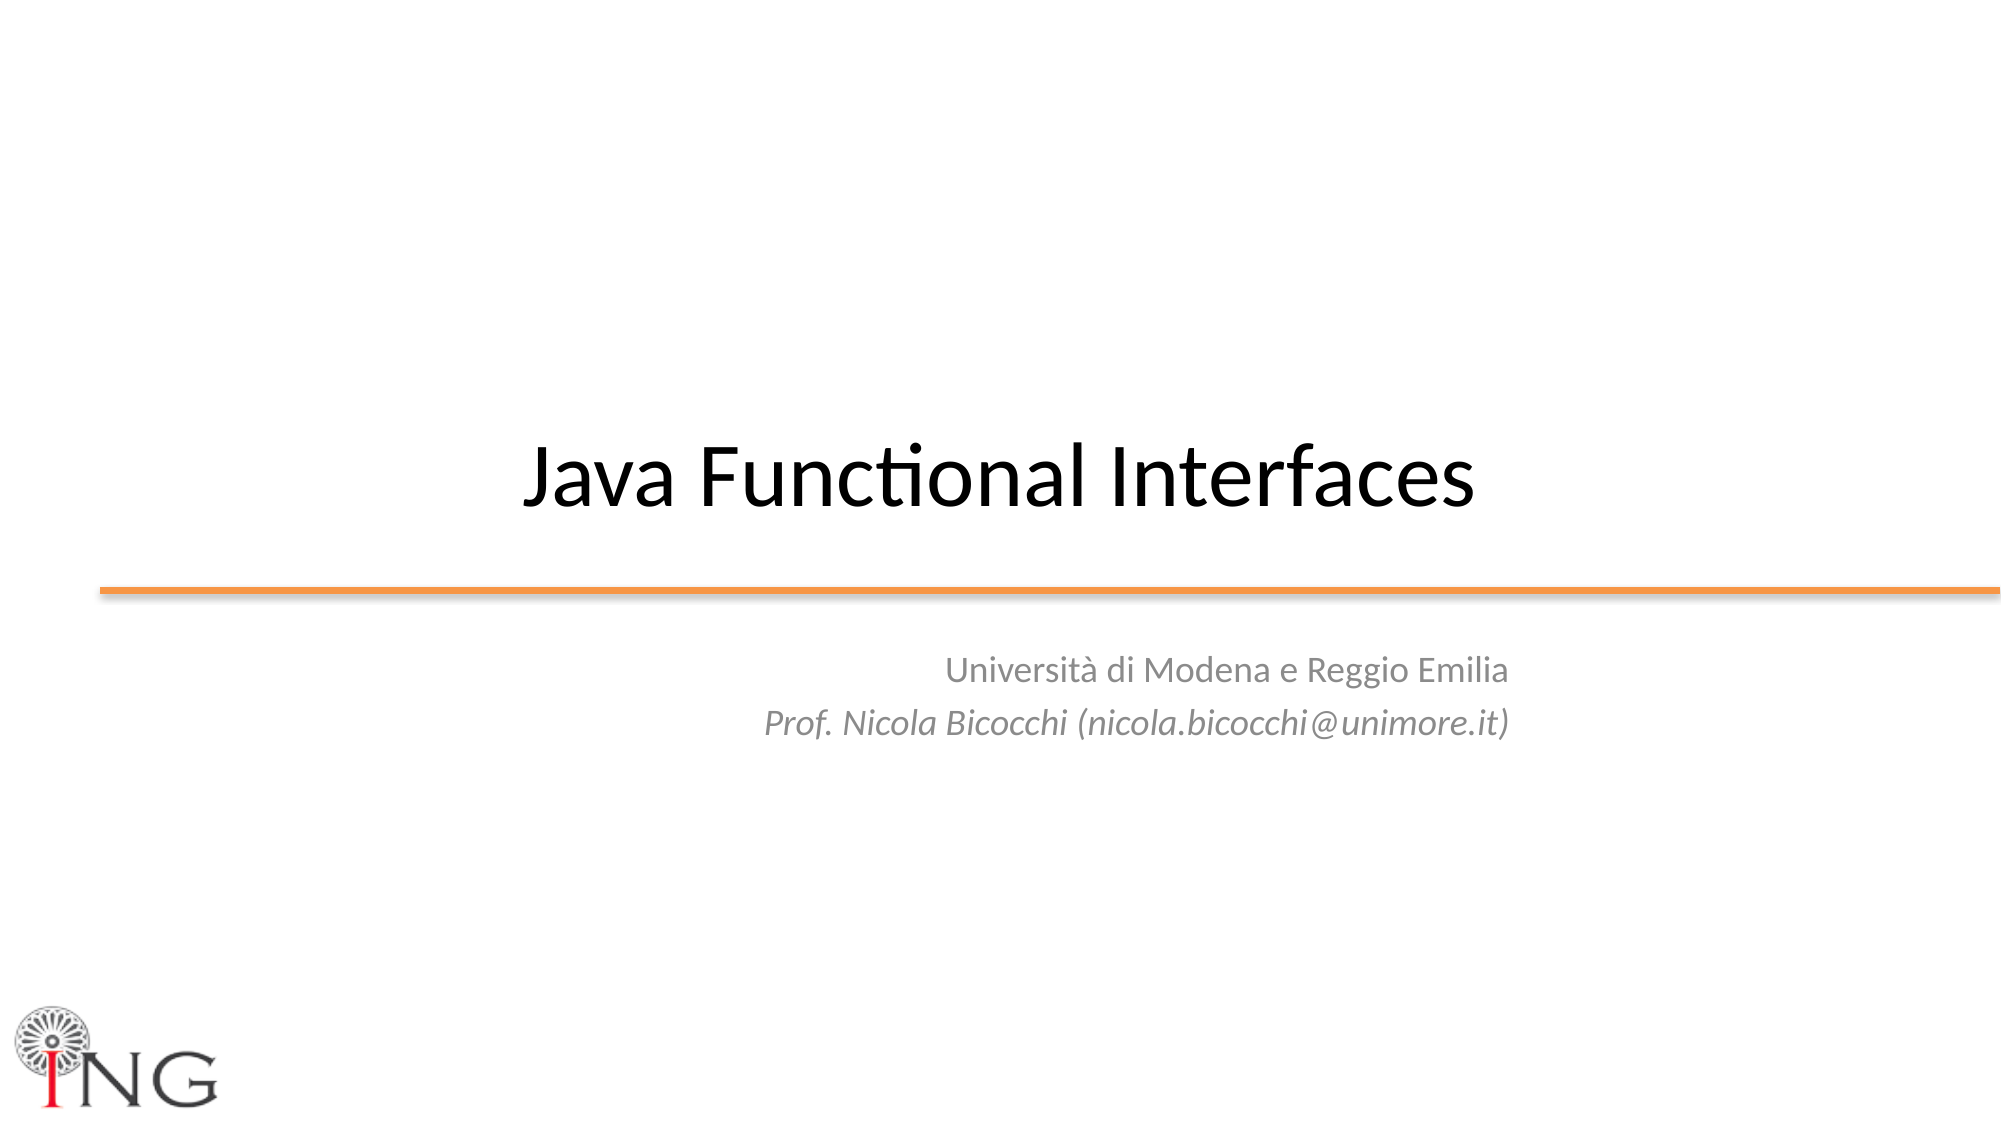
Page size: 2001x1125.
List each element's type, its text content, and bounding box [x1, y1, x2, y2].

picture [0, 987, 244, 1125]
title Java Functional Interfaces [150, 349, 1850, 591]
subtitle Università di Modena e Reggio Emilia Prof. Nicola Bicocchi (nicola.bicocchi@unimore.it) [474, 637, 1525, 925]
